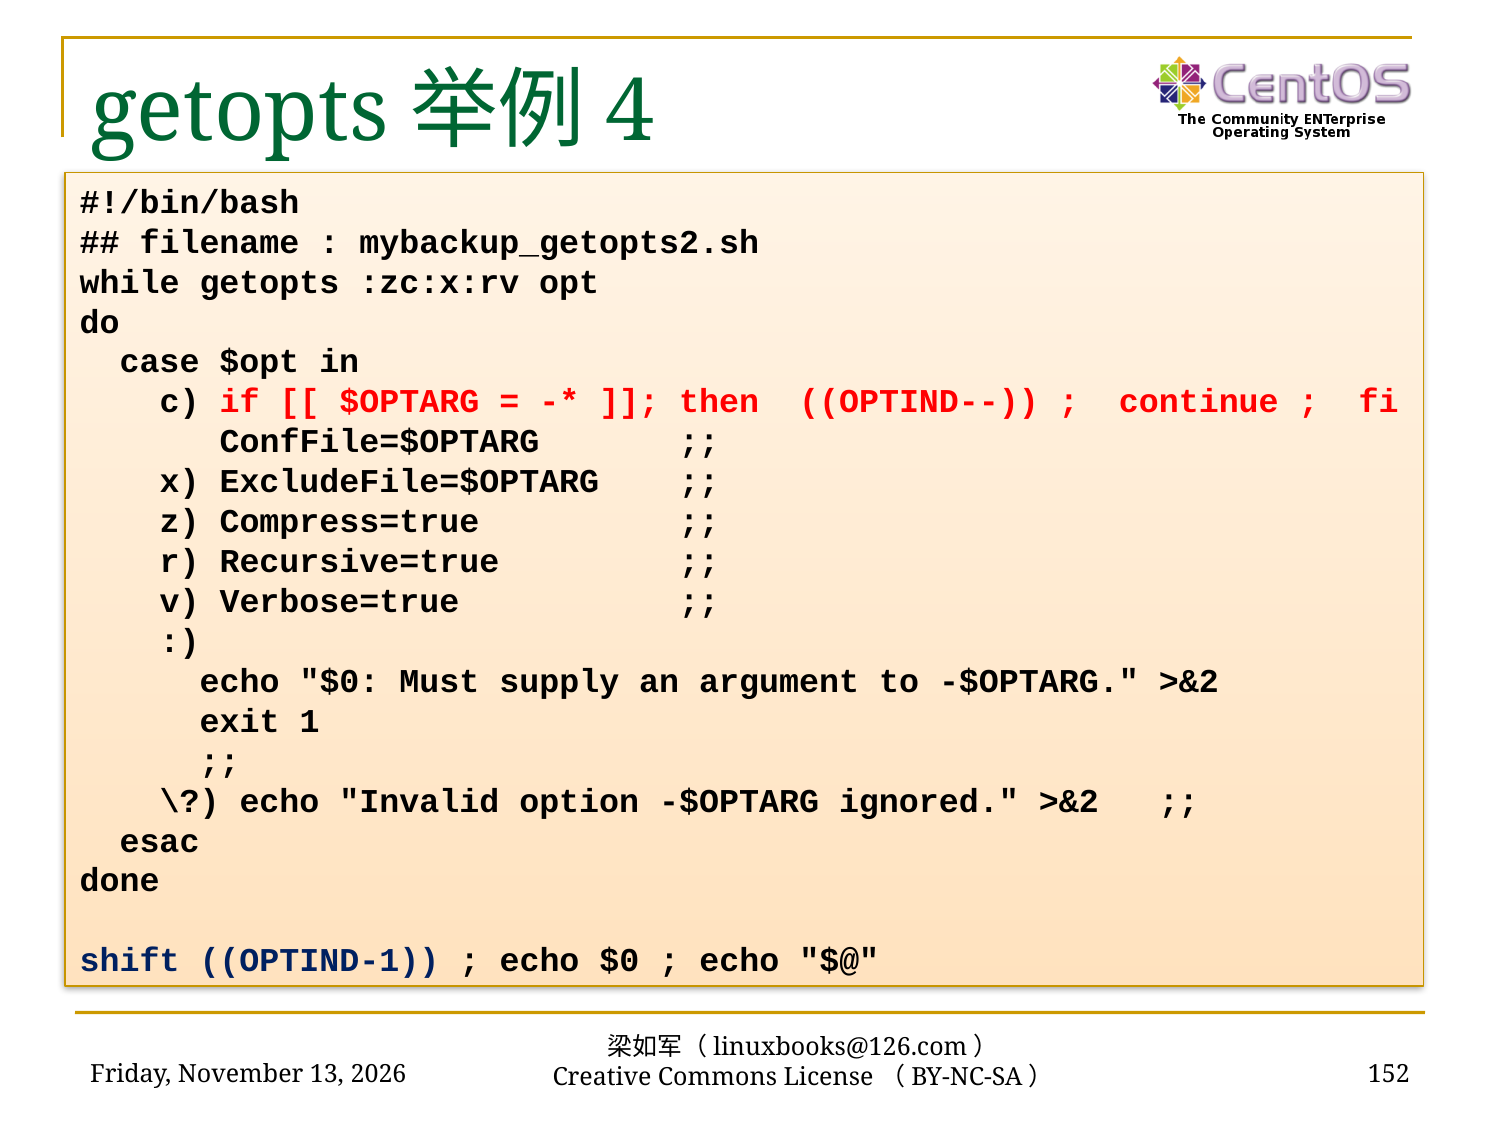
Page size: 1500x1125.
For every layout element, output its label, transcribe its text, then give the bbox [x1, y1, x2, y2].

title getopts举例4 [74, 45, 1426, 174]
slide_number 152 [1074, 1023, 1426, 1100]
text_box #!/bin/bash ## filename : mybackup_getopts2.sh while getopts :zc:x:rv opt do case $opt in c) if [[ $OPTARG = -* ]]; then ((OPTIND--)) ; continue ; fi ConfFile=$OPTARG ;; x) ExcludeFile=$OPTARG ;; z) Compress=true ;; r) Recursive=true ;; v) Verbose=true ;; :) echo "$0: Must supply an argument to -$OPTARG." >&2 exit 1 ;; \?) echo "Invalid option -$OPTARG ignored." >&2 ;; esac done shift ((OPTIND-1)) ; echo $0 ; echo "$@" [64, 172, 1424, 987]
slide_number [74, 1023, 426, 1100]
footer 梁如军（linuxbooks@126.com） Creative Commons License（BY-NC-SA） [359, 1022, 1247, 1099]
